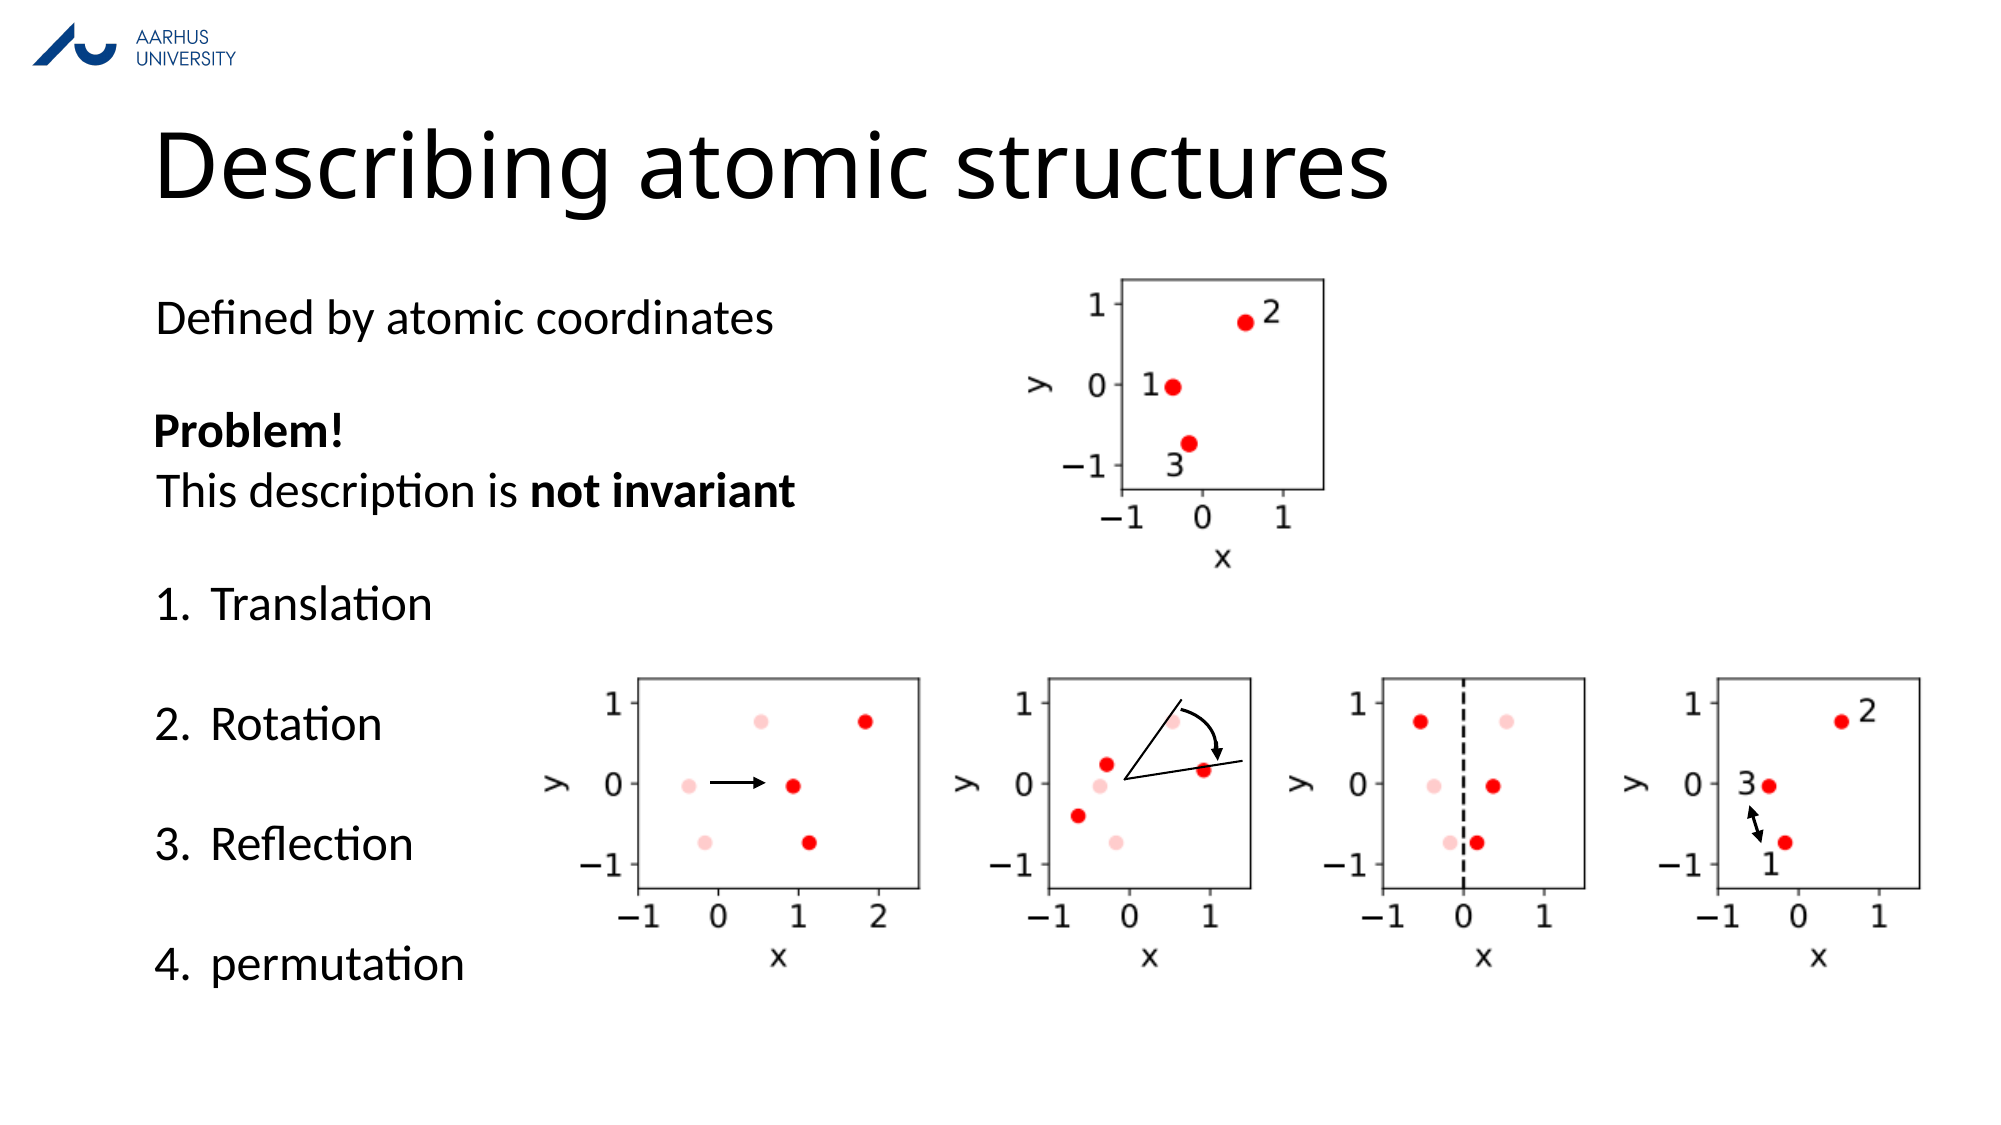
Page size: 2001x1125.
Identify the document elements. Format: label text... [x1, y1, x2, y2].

picture [532, 676, 937, 977]
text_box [1124, 699, 1182, 760]
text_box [1214, 741, 1220, 760]
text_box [1124, 760, 1243, 780]
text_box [1749, 805, 1762, 844]
picture [32, 22, 236, 66]
text_box Problem! [138, 389, 361, 465]
picture [1623, 676, 1924, 977]
text_box Translation Rotation Reflection permutation [139, 563, 481, 998]
picture [1027, 277, 1328, 578]
picture [954, 676, 1255, 977]
text_box Defined by atomic coordinates [140, 277, 790, 352]
title Describing atomic structures [137, 59, 1863, 278]
picture [1288, 676, 1589, 977]
text_box This description is not invariant [141, 450, 812, 526]
